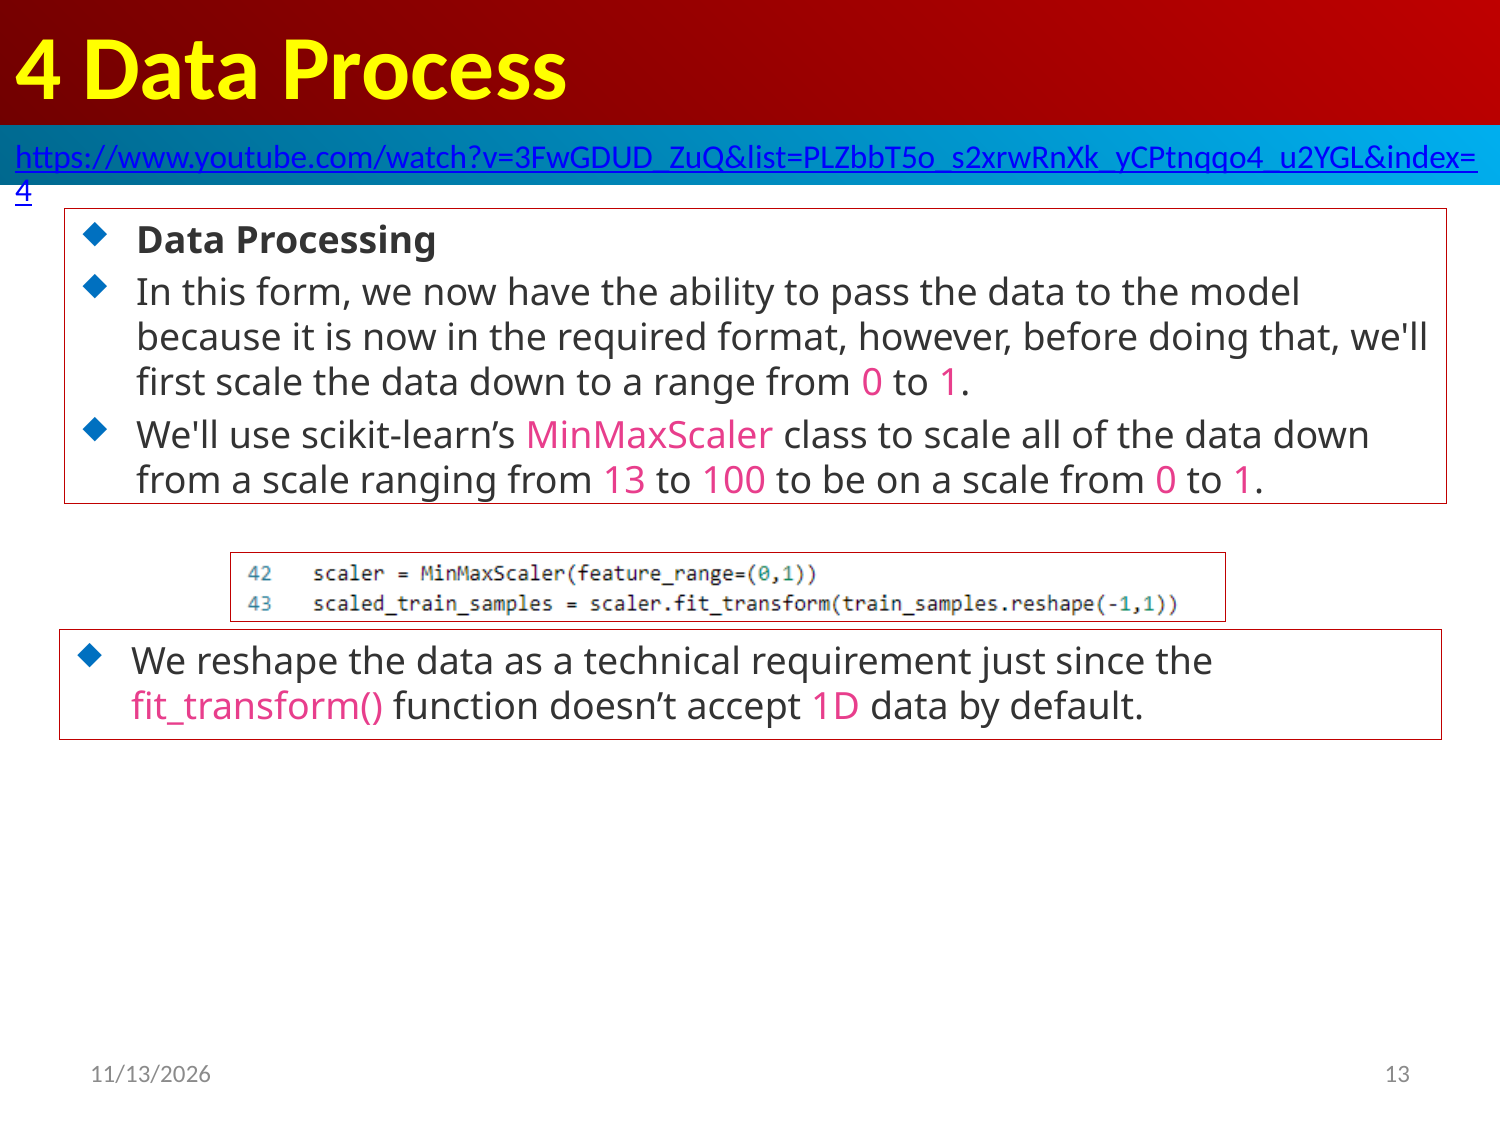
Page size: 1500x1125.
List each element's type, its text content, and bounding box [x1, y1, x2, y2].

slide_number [75, 1042, 425, 1103]
subtitle Data Processing In this form, we now have the ability to pass the data to the model because it is now in the required format, however, before doing that, we'll first scale the data down to a range from 0 to 1. We'll use scikit-learn’s MinMaxScaler class to scale all of the data down from a scale ranging from 13 to 100 to be on a scale from 0 to 1. [64, 208, 1447, 504]
slide_number 13 [1074, 1042, 1425, 1103]
text_box We reshape the data as a technical requirement just since the fit_transform() function doesn’t accept 1D data by default. [59, 629, 1442, 740]
text_box https://www.youtube.com/watch?v=3FwGDUD_ZuQ&list=PLZbbT5o_s2xrwRnXk_yCPtnqqo4_u2YGL&index=4 [0, 125, 1500, 185]
title 4 Data Process [0, 0, 1500, 125]
picture [229, 552, 1226, 622]
